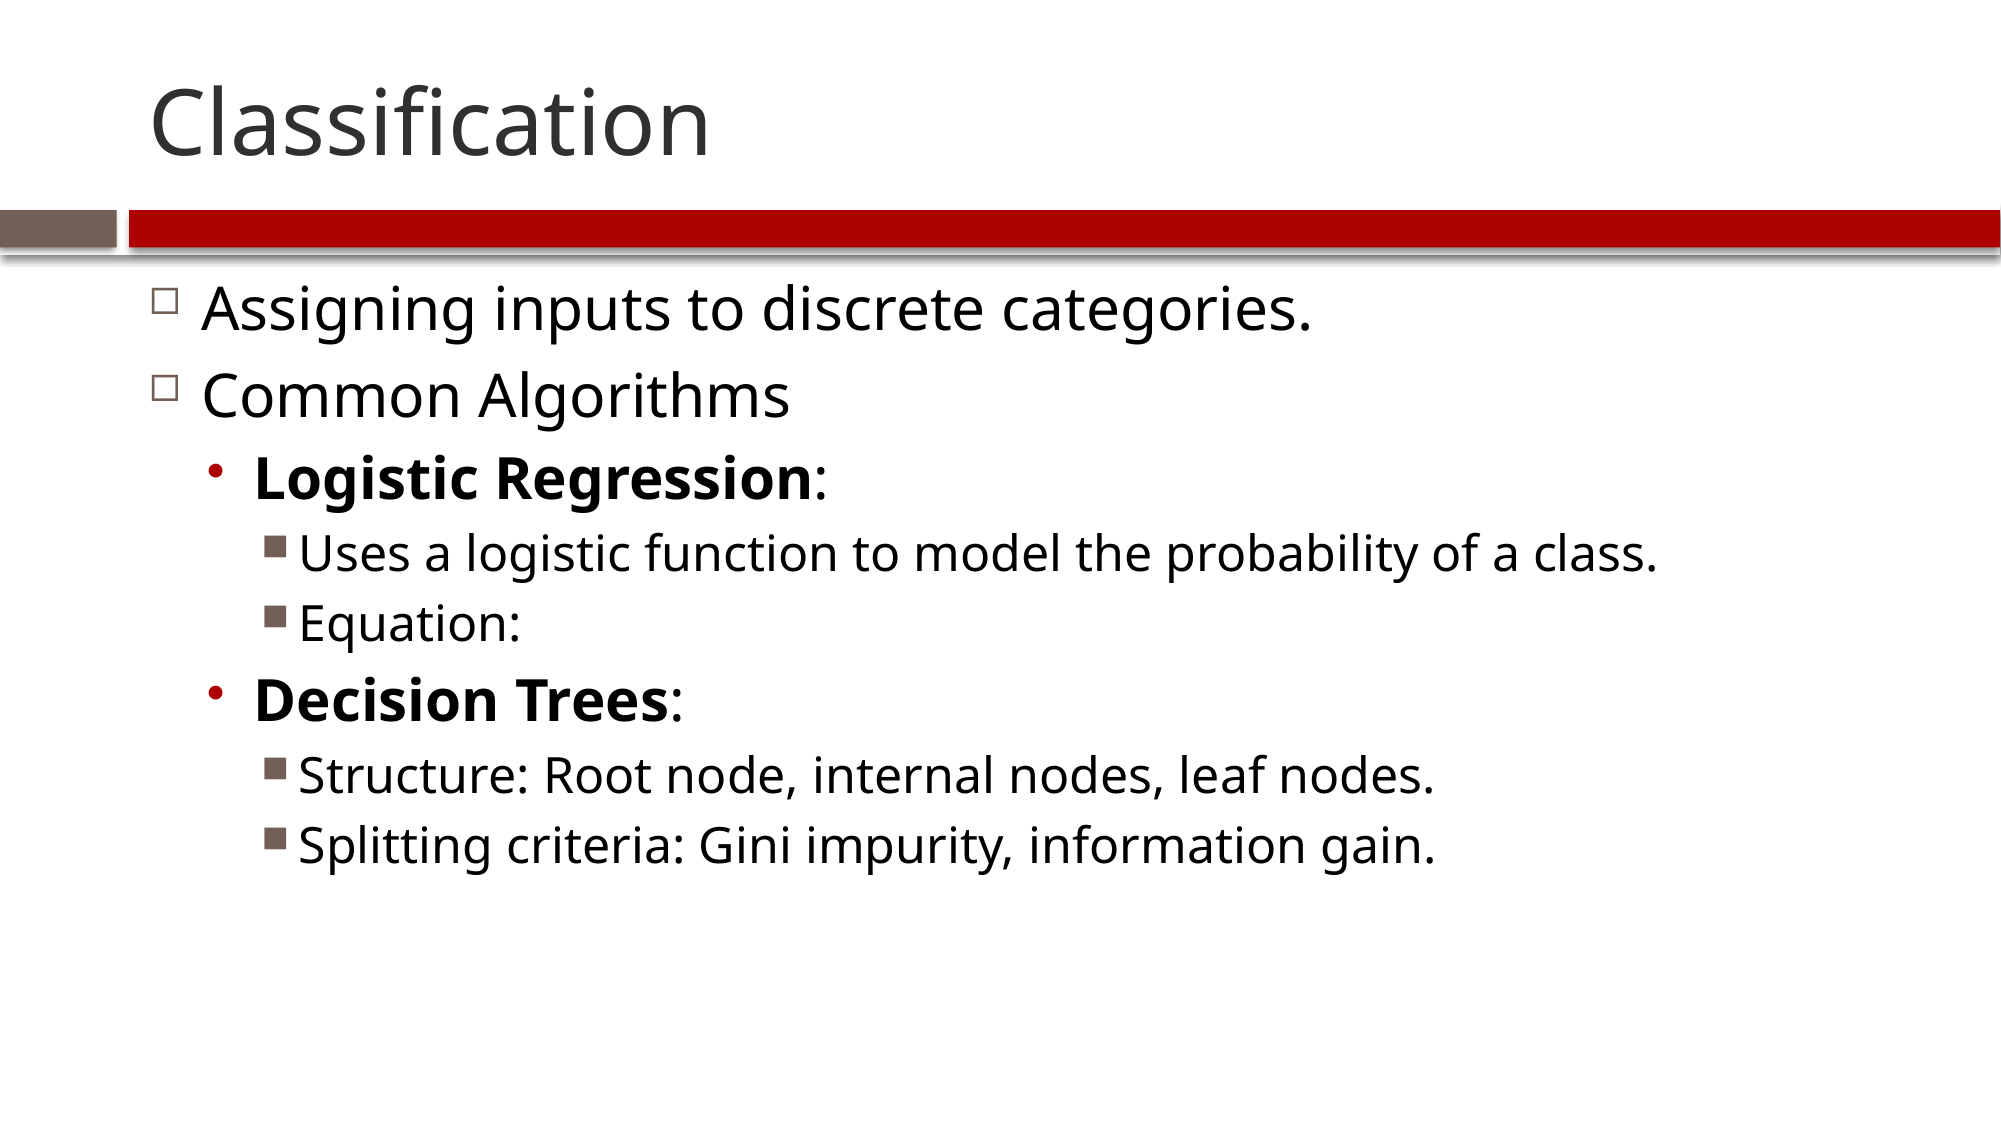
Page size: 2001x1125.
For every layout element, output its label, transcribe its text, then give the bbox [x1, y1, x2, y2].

title Classification [133, 37, 1918, 200]
